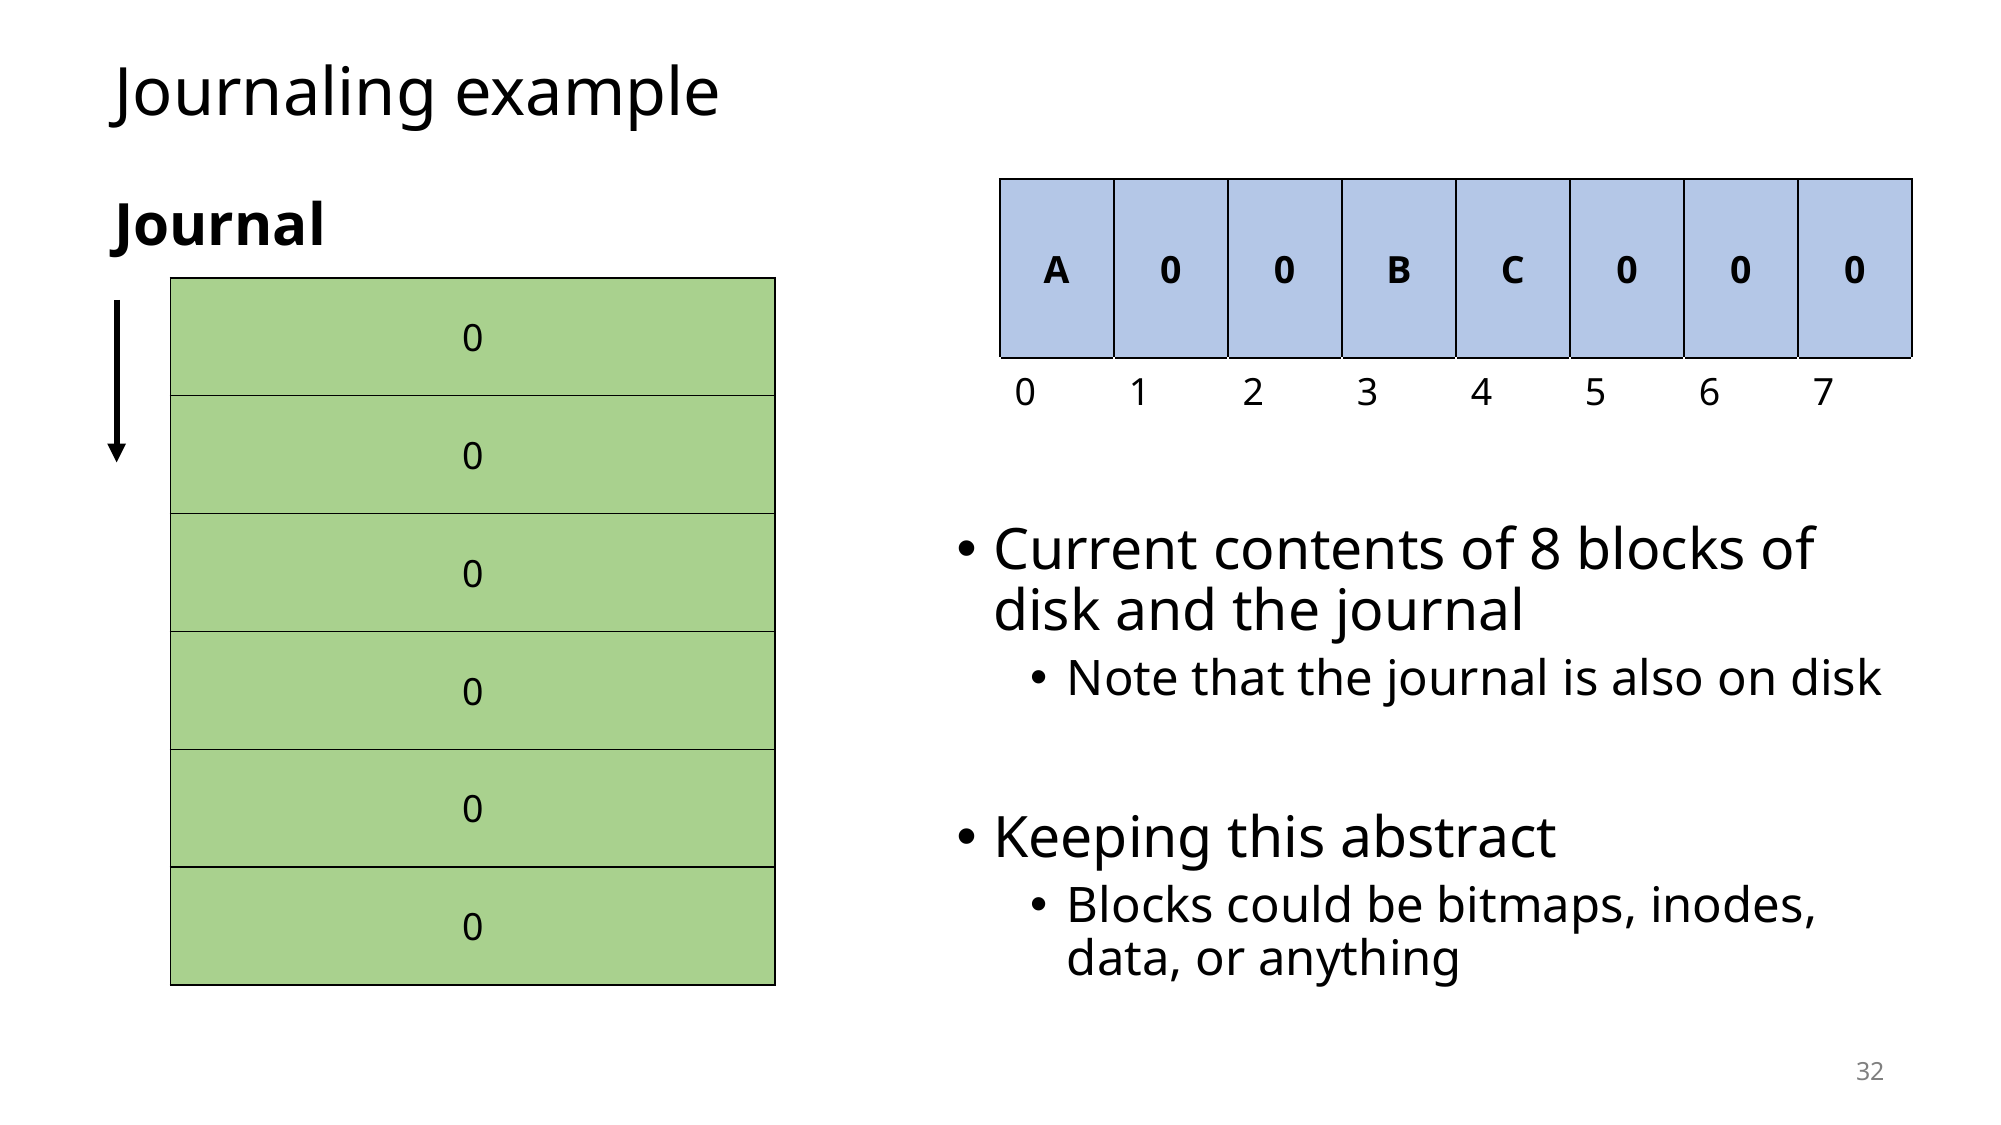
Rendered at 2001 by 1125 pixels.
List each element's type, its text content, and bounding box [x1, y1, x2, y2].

table_header 0 [1115, 180, 1227, 357]
table_cell 0 [1001, 359, 1113, 438]
table_header 0 [1229, 180, 1341, 357]
table_header 0 [1571, 180, 1683, 357]
table_header 0 [1685, 180, 1797, 357]
table_cell 5 [1571, 359, 1683, 438]
table_cell 0 [171, 750, 774, 866]
slide_number 32 [1749, 1042, 1900, 1103]
list Journal [99, 187, 963, 1013]
table_cell 0 [171, 632, 774, 749]
table_header 0 [171, 279, 774, 395]
table_cell 3 [1343, 359, 1455, 438]
table_cell 4 [1457, 359, 1569, 438]
table_cell 0 [171, 514, 774, 631]
table_cell 2 [1229, 359, 1341, 438]
title Journaling example [99, 37, 1900, 150]
table_cell 1 [1115, 359, 1227, 438]
list Current contents of 8 blocks of disk and the journal Note that the journal is also on disk Keeping this abstract Blocks could be bitmaps, inodes, data, or anything [941, 512, 1901, 1013]
table_header A [1001, 180, 1113, 357]
table_cell 6 [1685, 359, 1797, 438]
table_header C [1457, 180, 1569, 357]
table_cell 7 [1799, 359, 1911, 438]
table_cell 0 [171, 396, 774, 513]
table_header 0 [1799, 180, 1911, 357]
table_header B [1343, 180, 1455, 357]
table_cell 0 [171, 868, 774, 984]
